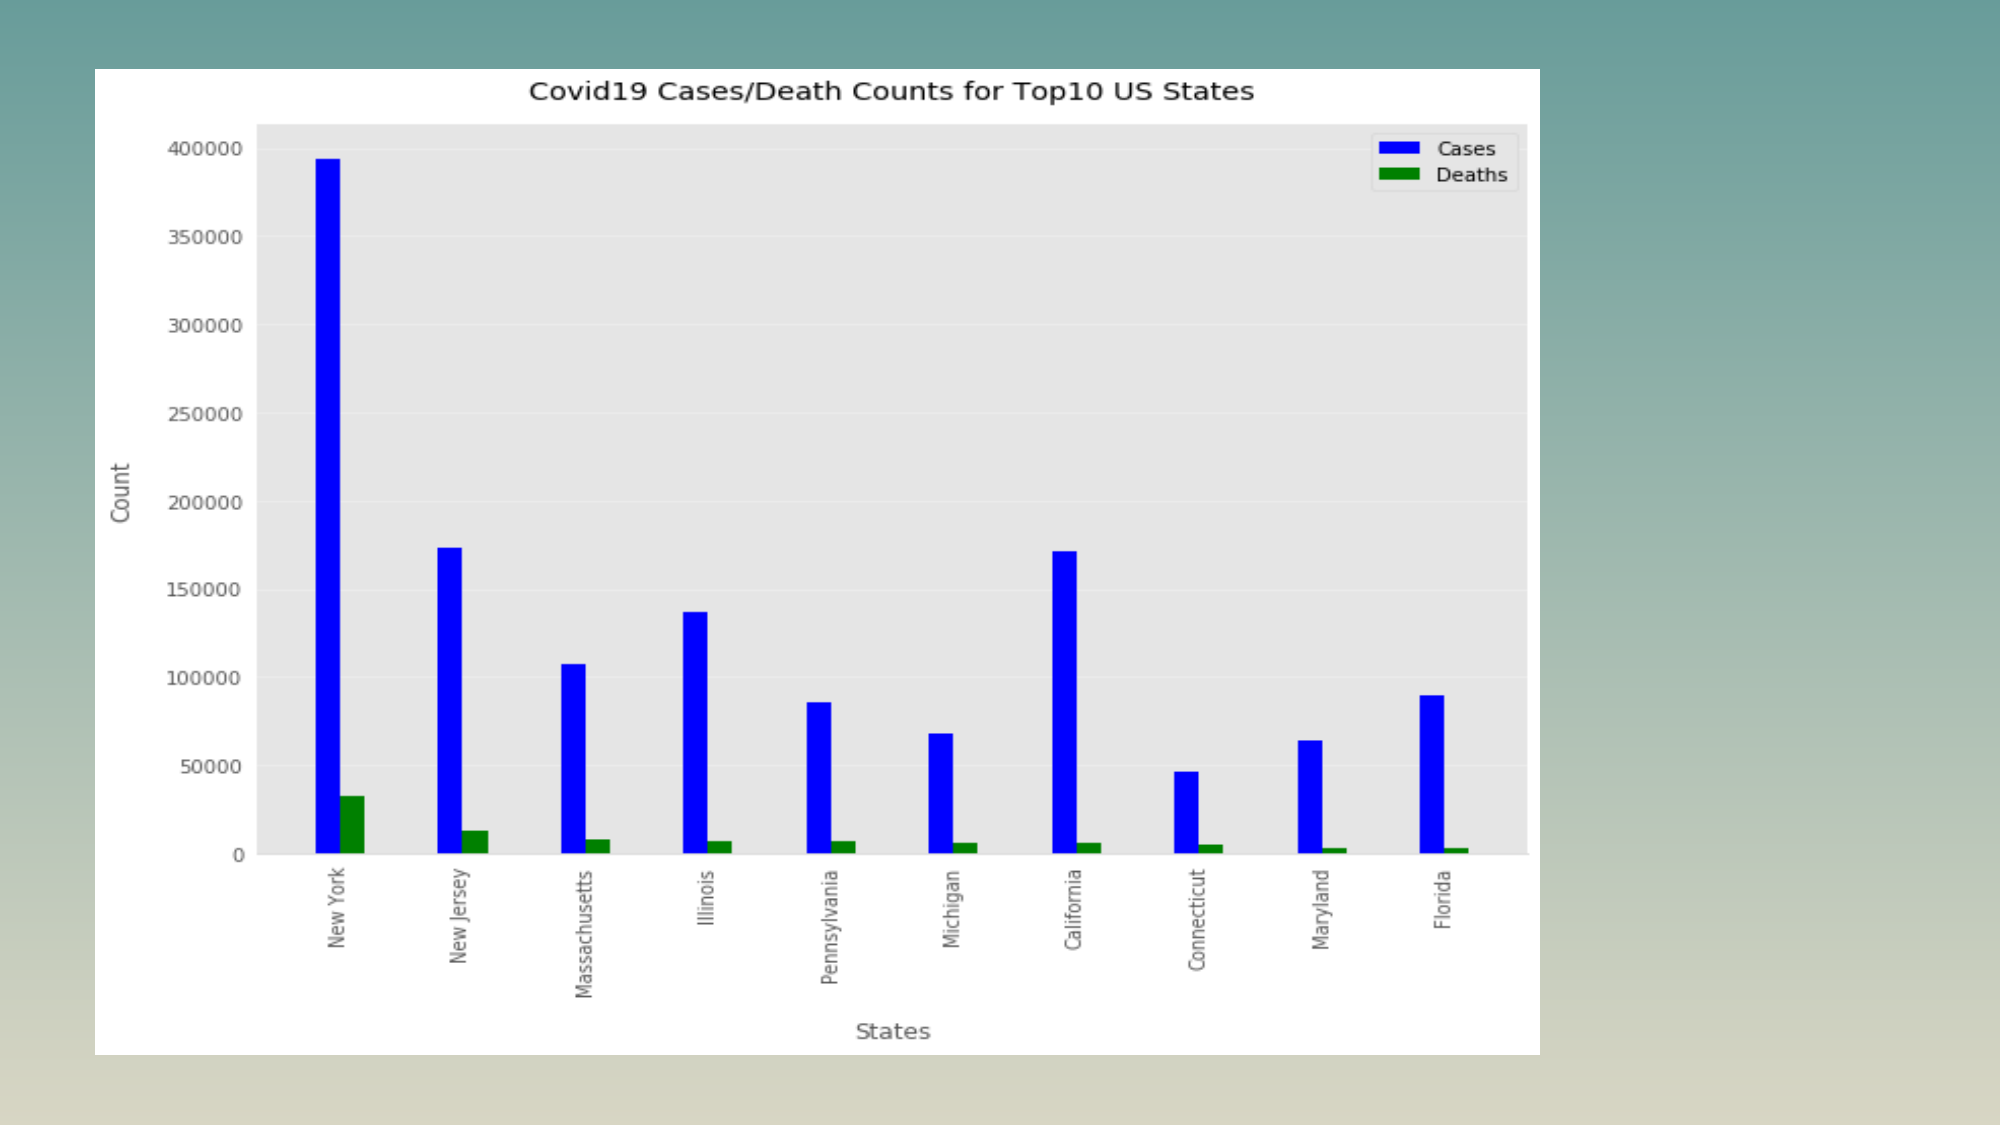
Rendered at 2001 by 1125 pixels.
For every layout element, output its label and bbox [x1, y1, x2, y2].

picture [94, 69, 1540, 1056]
